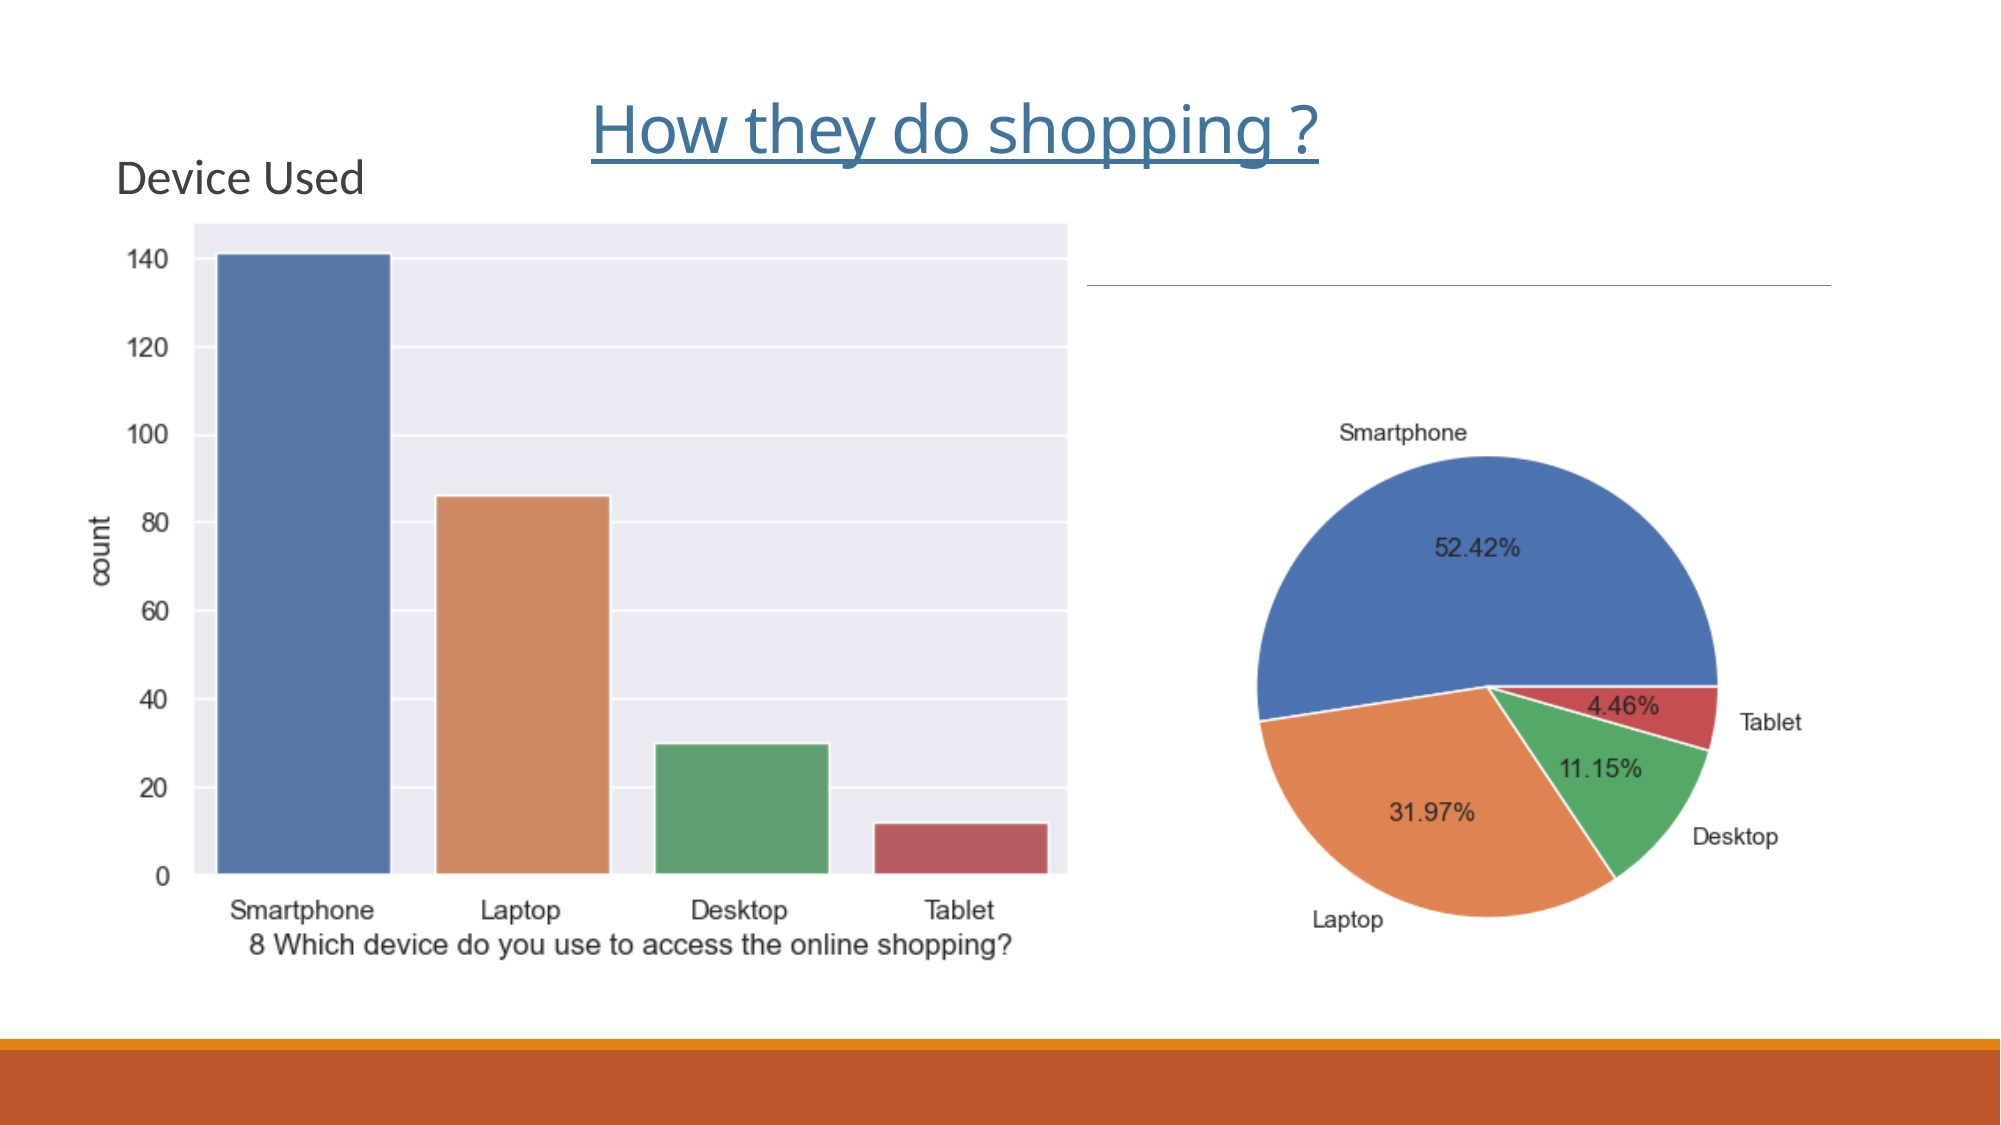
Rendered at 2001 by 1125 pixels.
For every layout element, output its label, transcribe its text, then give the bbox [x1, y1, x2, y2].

title How they do shopping ? [137, 0, 1863, 144]
picture [70, 204, 1088, 979]
picture [1182, 383, 1819, 992]
list Device Used [101, 144, 1877, 981]
